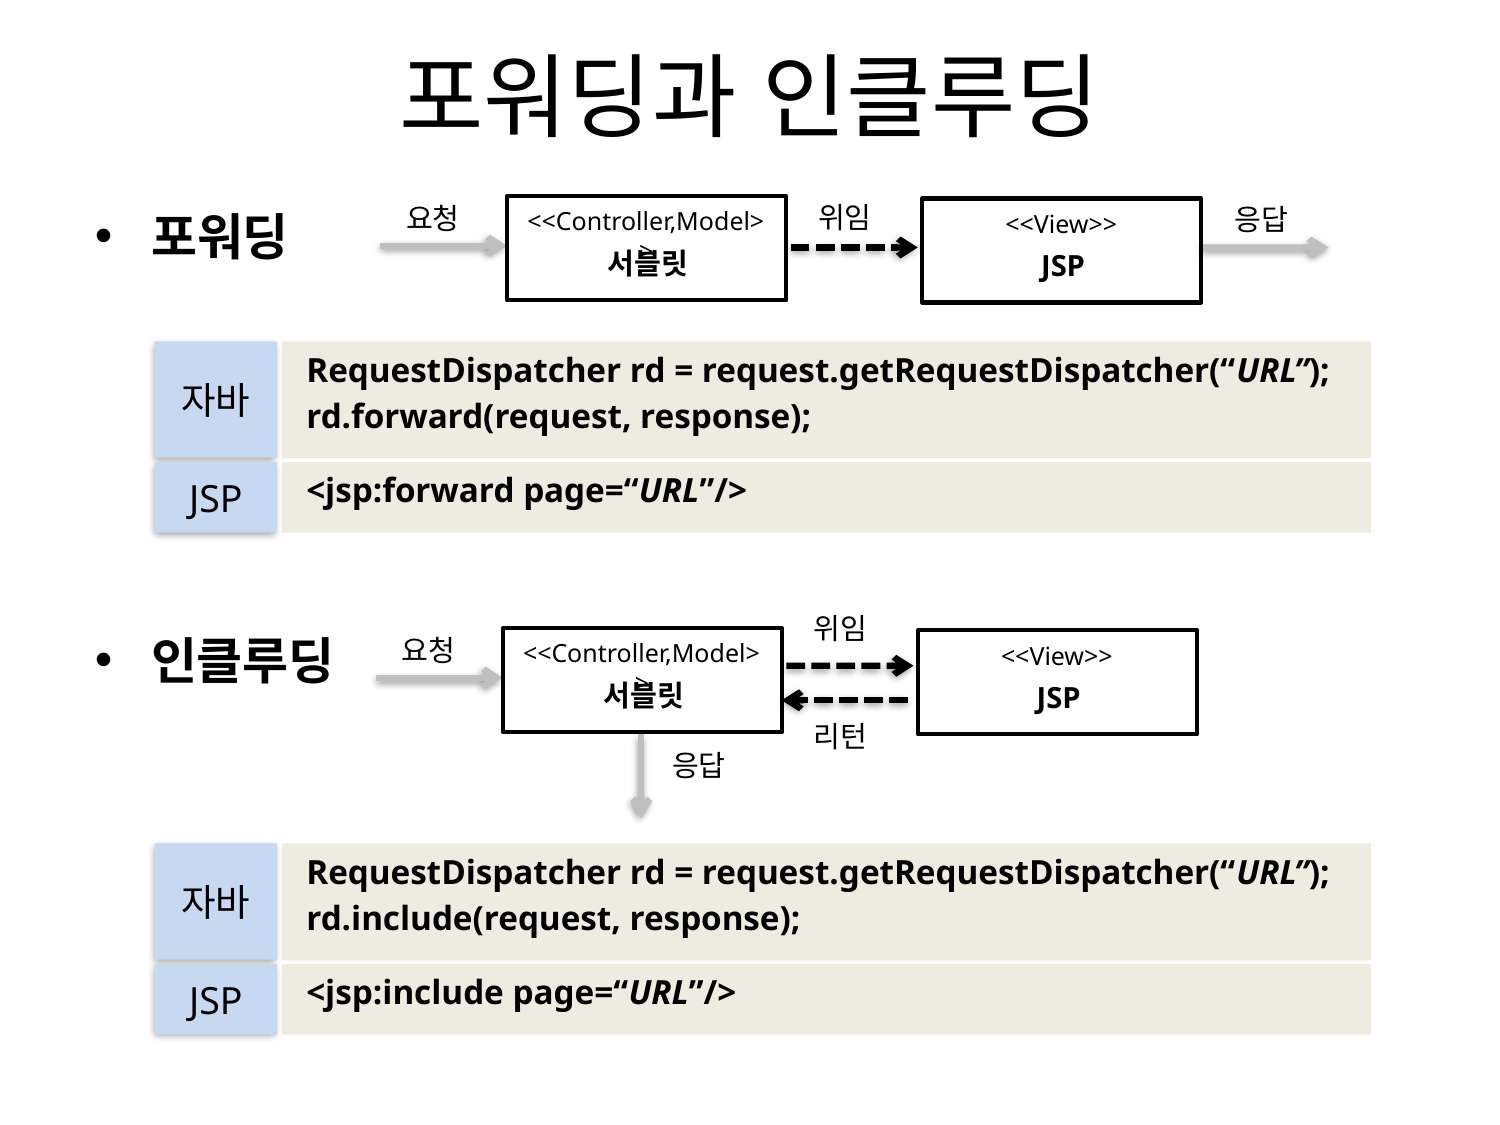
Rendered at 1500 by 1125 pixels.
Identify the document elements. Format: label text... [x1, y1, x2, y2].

text_box <jsp:include page=“URL”/> [281, 964, 1372, 1035]
text_box 위임 [792, 199, 894, 235]
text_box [505, 195, 789, 301]
text_box <jsp:forward page=“URL”/> [281, 462, 1372, 533]
text_box 응답 [646, 747, 751, 783]
text_box 자바 [154, 843, 278, 960]
text_box 응답 [1207, 200, 1313, 236]
text_box JSP [154, 963, 278, 1035]
title 포워딩과 인클루딩 [75, 0, 1425, 188]
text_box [920, 198, 1204, 303]
text_box 요청 [380, 200, 481, 236]
text_box 포워딩 [79, 197, 347, 298]
text_box JSP [154, 461, 278, 533]
text_box 위임 [786, 610, 890, 646]
text_box RequestDispatcher rd = request.getRequestDispatcher(“URL”); rd.forward(request, response); [281, 341, 1372, 459]
text_box 인클루딩 [79, 622, 387, 722]
text_box 요청 [375, 632, 476, 668]
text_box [501, 627, 785, 733]
text_box RequestDispatcher rd = request.getRequestDispatcher(“URL”); rd.include(request, response); [281, 843, 1372, 961]
text_box 자바 [154, 341, 278, 458]
text_box 리턴 [786, 718, 890, 754]
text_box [916, 629, 1200, 735]
